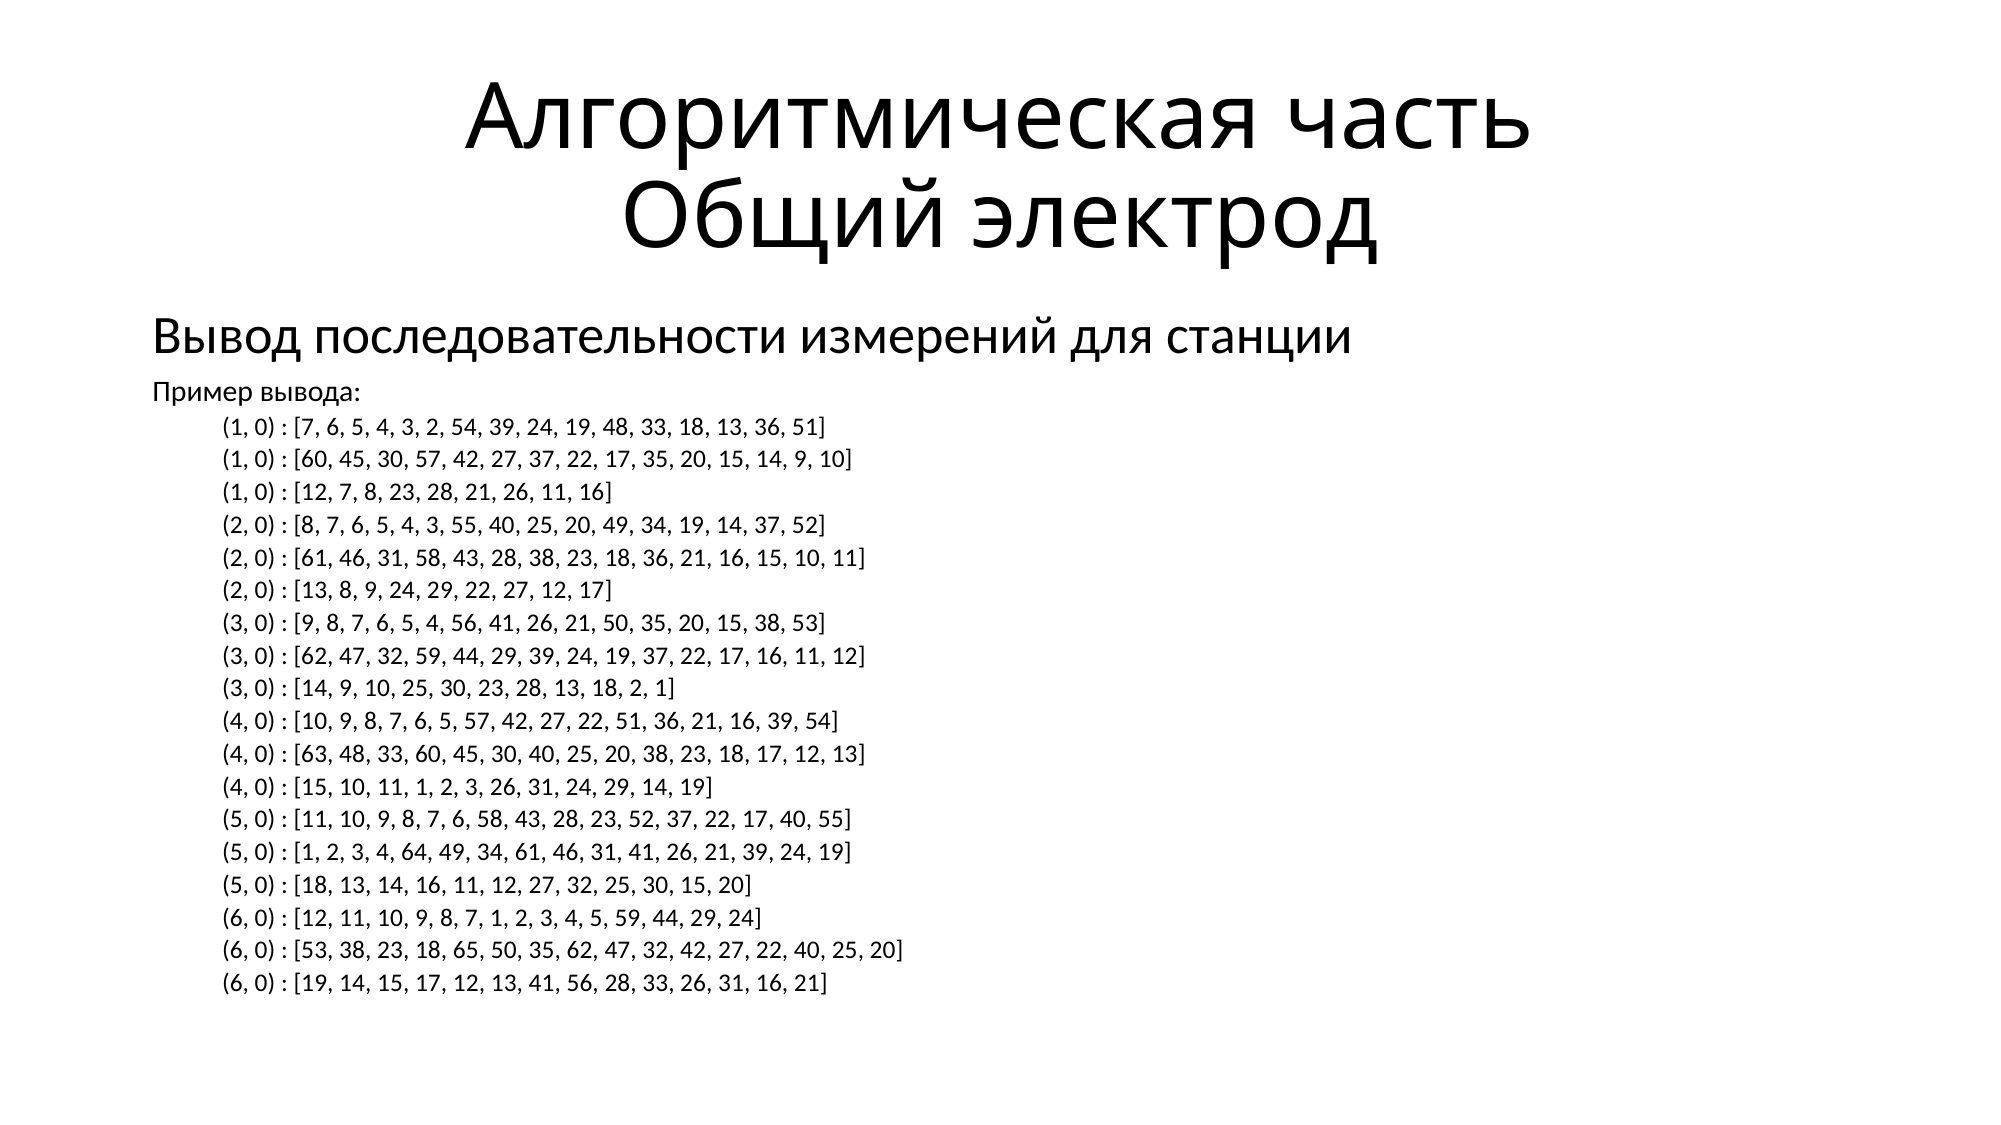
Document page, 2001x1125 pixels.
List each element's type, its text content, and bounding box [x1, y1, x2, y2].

list Вывод последовательности измерений для станции Пример вывода: (1, 0) : [7, 6, 5, 4, 3, 2, 54, 39, 24, 19, 48, 33, 18, 13, 36, 51] (1, 0) : [60, 45, 30, 57, 42, 27, 37, 22, 17, 35, 20, 15, 14, 9, 10] (1, 0) : [12, 7, 8, 23, 28, 21, 26, 11, 16] (2, 0) : [8, 7, 6, 5, 4, 3, 55, 40, 25, 20, 49, 34, 19, 14, 37, 52] (2, 0) : [61, 46, 31, 58, 43, 28, 38, 23, 18, 36, 21, 16, 15, 10, 11] (2, 0) : [13, 8, 9, 24, 29, 22, 27, 12, 17] (3, 0) : [9, 8, 7, 6, 5, 4, 56, 41, 26, 21, 50, 35, 20, 15, 38, 53] (3, 0) : [62, 47, 32, 59, 44, 29, 39, 24, 19, 37, 22, 17, 16, 11, 12] (3, 0) : [14, 9, 10, 25, 30, 23, 28, 13, 18, 2, 1] (4, 0) : [10, 9, 8, 7, 6, 5, 57, 42, 27, 22, 51, 36, 21, 16, 39, 54] (4, 0) : [63, 48, 33, 60, 45, 30, 40, 25, 20, 38, 23, 18, 17, 12, 13] (4, 0) : [15, 10, 11, 1, 2, 3, 26, 31, 24, 29, 14, 19] (5, 0) : [11, 10, 9, 8, 7, 6, 58, 43, 28, 23, 52, 37, 22, 17, 40, 55] (5, 0) : [1, 2, 3, 4, 64, 49, 34, 61, 46, 31, 41, 26, 21, 39, 24, 19] (5, 0) : [18, 13, 14, 16, 11, 12, 27, 32, 25, 30, 15, 20] (6, 0) : [12, 11, 10, 9, 8, 7, 1, 2, 3, 4, 5, 59, 44, 29, 24] (6, 0) : [53, 38, 23, 18, 65, 50, 35, 62, 47, 32, 42, 27, 22, 40, 25, 20] (6, 0) : [19, 14, 15, 17, 12, 13, 41, 56, 28, 33, 26, 31, 16, 21] [137, 299, 1863, 1014]
title Алгоритмическая часть Общий электрод [137, 59, 1863, 278]
